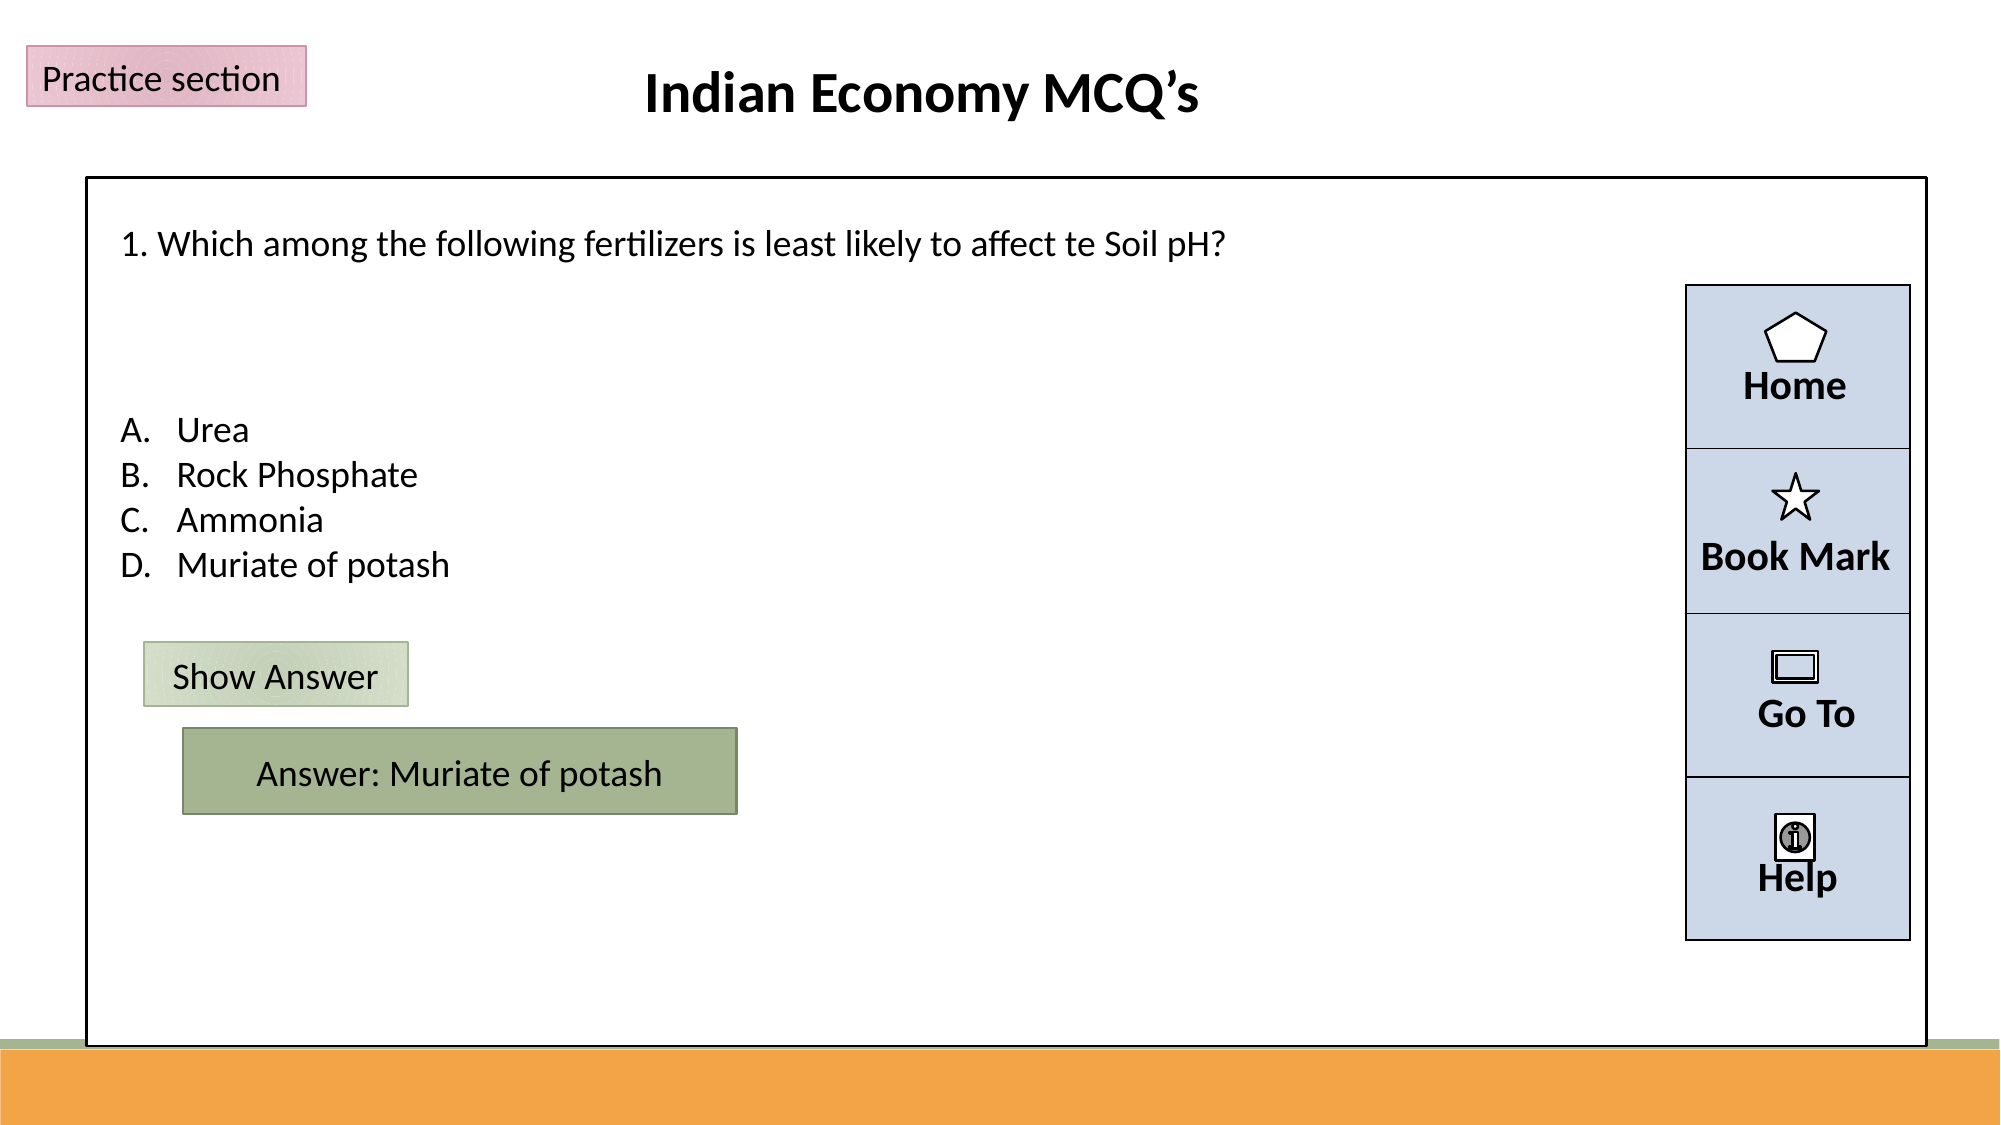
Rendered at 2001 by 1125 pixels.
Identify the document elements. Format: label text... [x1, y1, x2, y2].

table_header Home [1687, 286, 1909, 448]
table_cell Book Mark [1687, 449, 1909, 613]
text_box [1763, 311, 1828, 363]
text_box Show Answer [143, 641, 409, 707]
text_box [1774, 813, 1816, 862]
text_box 1. Which among the following fertilizers is least likely to affect te Soil pH? [105, 211, 1350, 272]
text_box [1771, 471, 1821, 521]
table_cell Help [1687, 778, 1909, 939]
text_box Practice section [26, 45, 307, 107]
text_box Indian Economy MCQ’s [158, 46, 1686, 132]
table_cell Go To [1687, 614, 1909, 776]
text_box [1771, 650, 1819, 684]
text_box Answer: Muriate of potash [182, 727, 738, 815]
text_box Urea Rock Phosphate Ammonia Muriate of potash [105, 397, 1329, 637]
text_box [85, 176, 1928, 1047]
